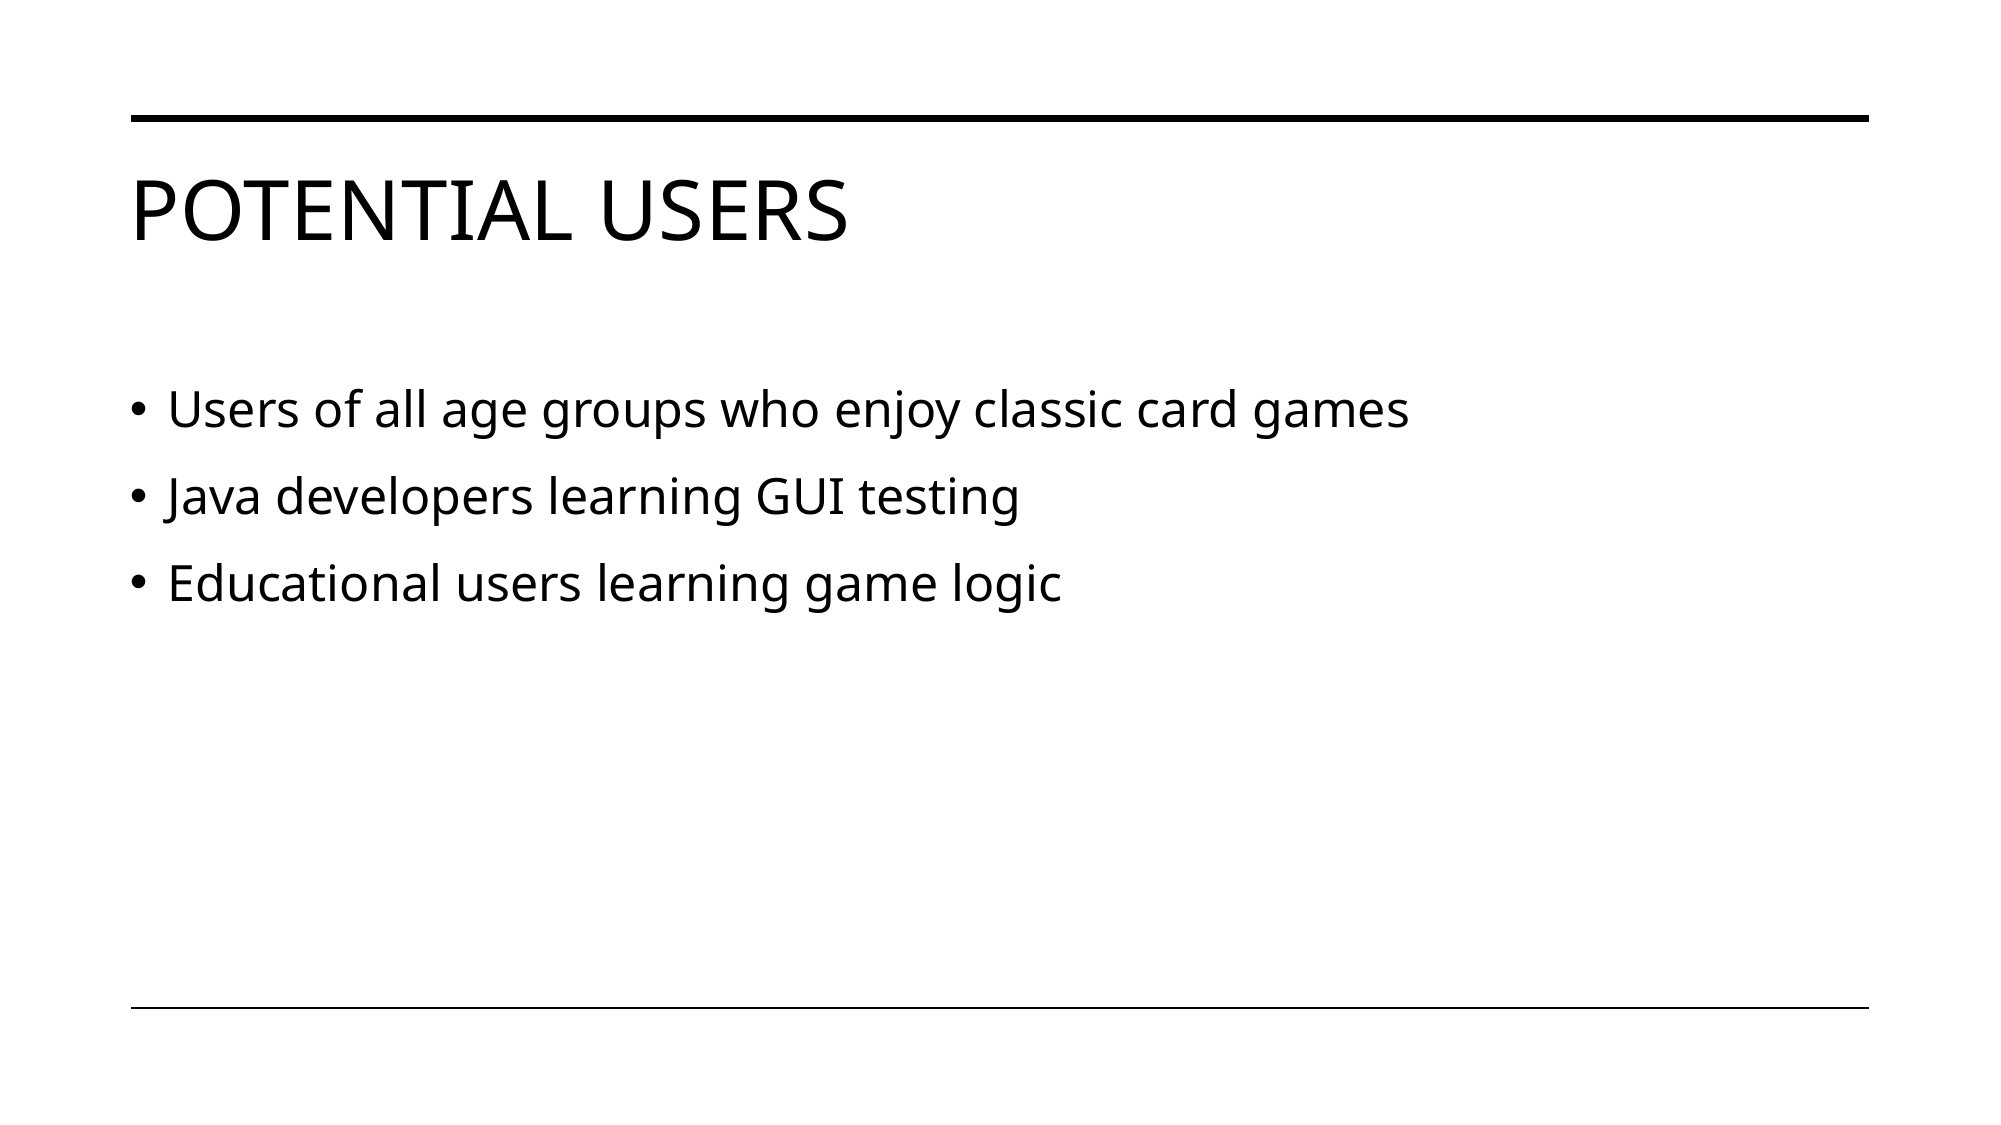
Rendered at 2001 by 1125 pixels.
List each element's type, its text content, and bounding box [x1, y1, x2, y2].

title Potential users [114, 149, 1869, 364]
list Users of all age groups who enjoy classic card games Java developers learning GUI testing Educational users learning game logic [114, 364, 1869, 978]
